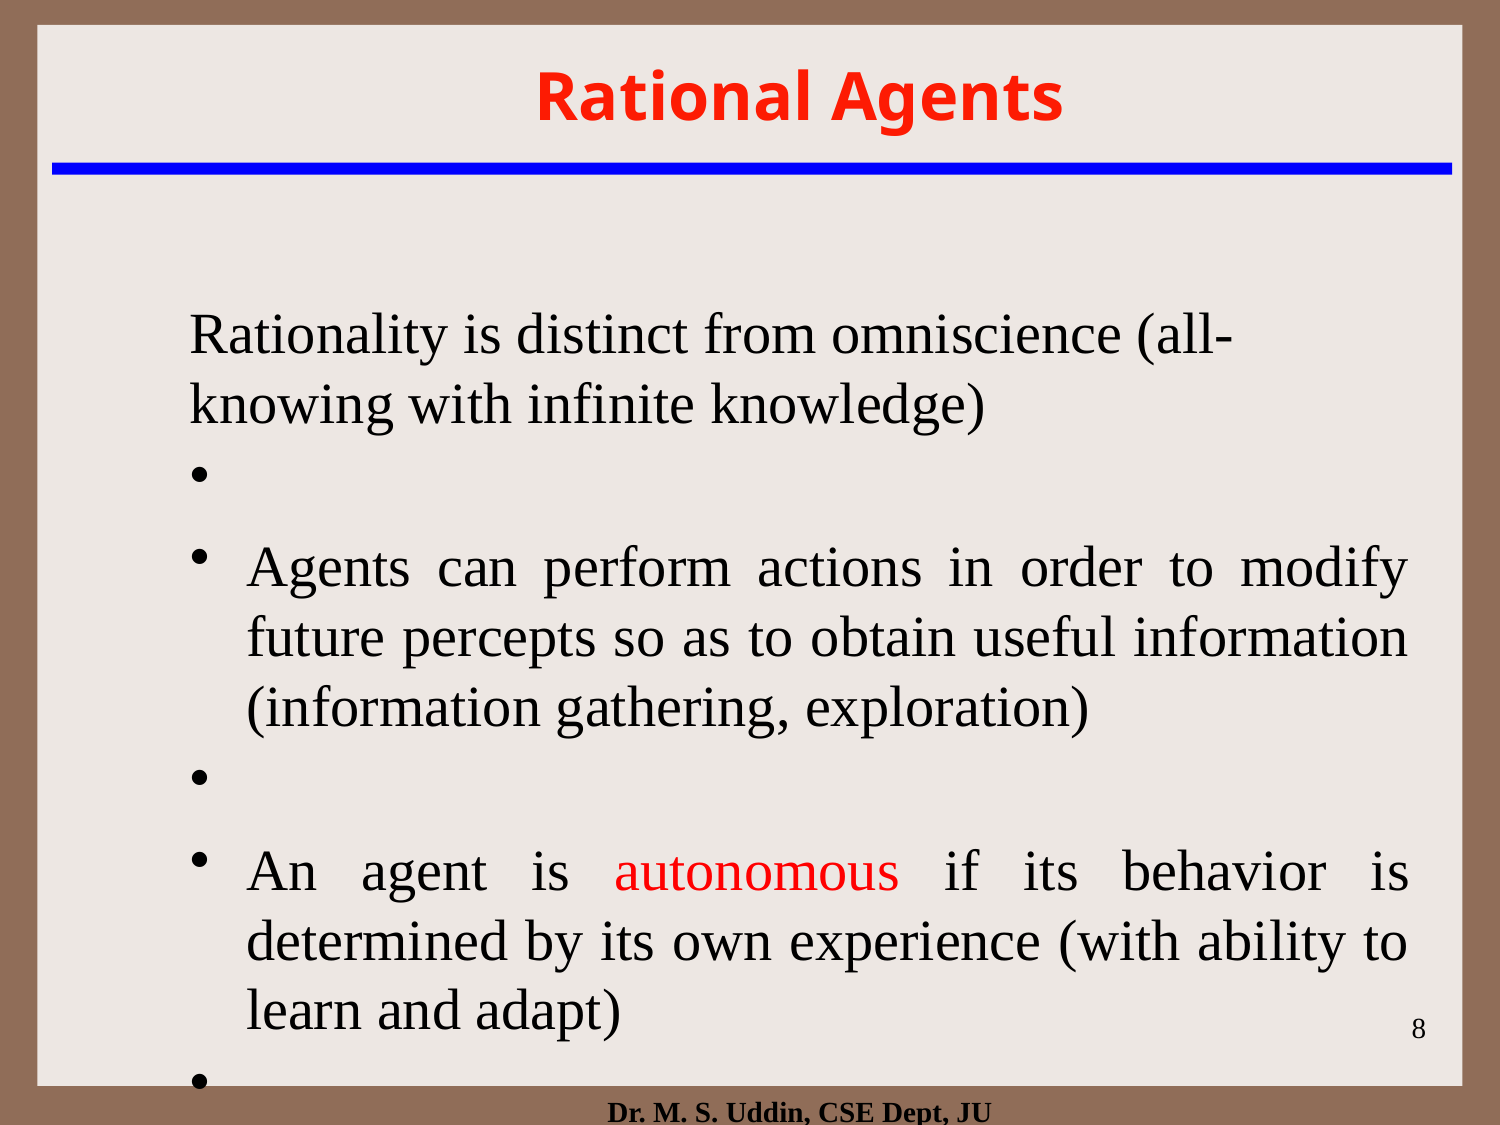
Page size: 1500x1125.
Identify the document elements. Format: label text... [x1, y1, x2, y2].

title Rational Agents [174, 62, 1425, 125]
list Rationality is distinct from omniscience (all-knowing with infinite knowledge) Agents can perform actions in order to modify future percepts so as to obtain useful information (information gathering, exploration) An agent is autonomous if its behavior is determined by its own experience (with ability to learn and adapt) [174, 287, 1425, 963]
footer Dr. M. S. Uddin, CSE Dept, JU [562, 1085, 1038, 1125]
slide_number 8 [1128, 1001, 1442, 1077]
